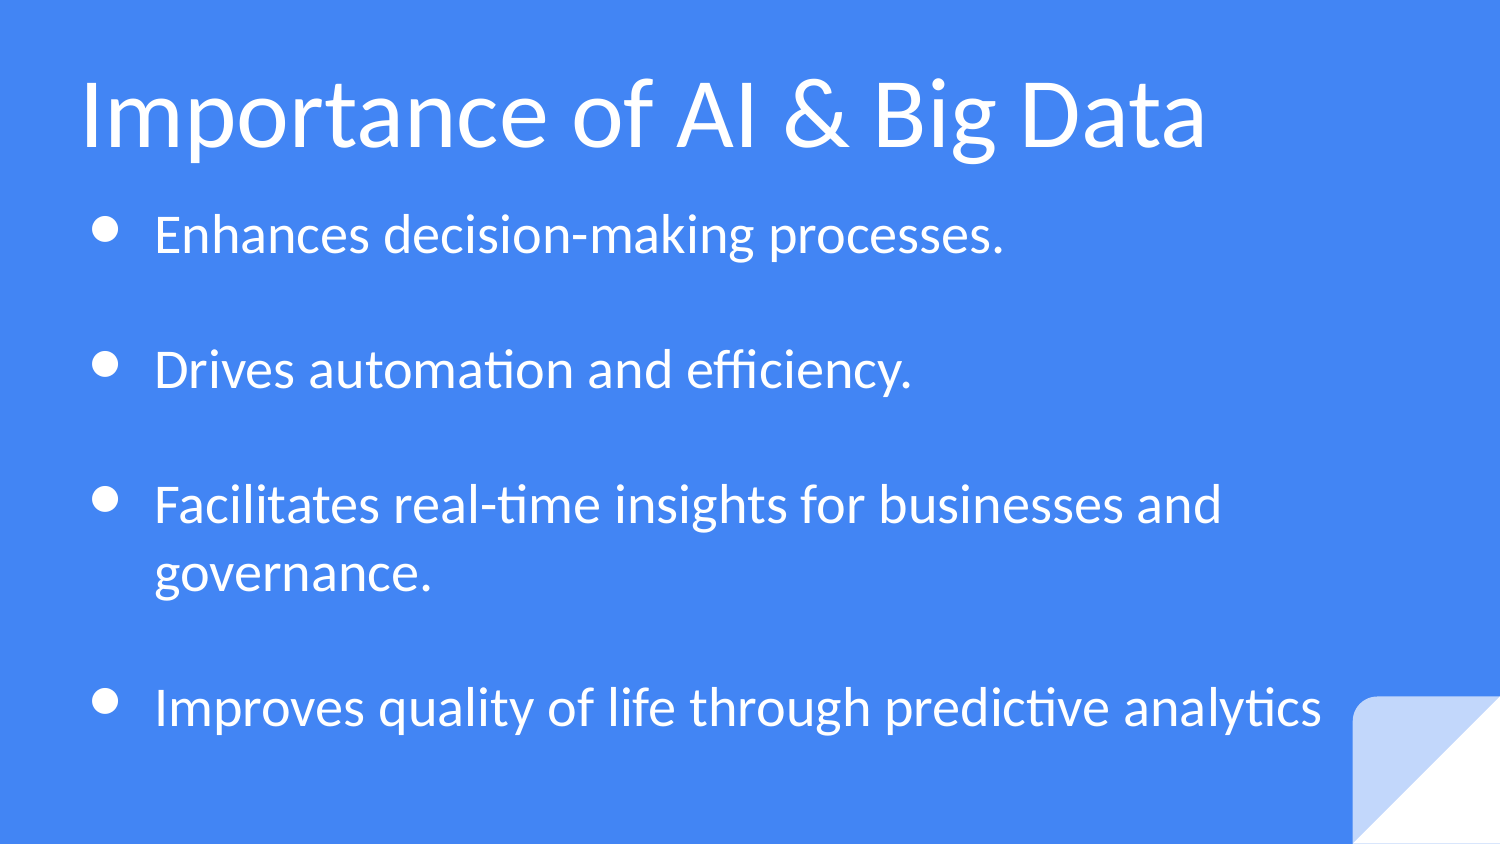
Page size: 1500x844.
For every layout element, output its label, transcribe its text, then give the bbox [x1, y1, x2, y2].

title Importance of AI & Big Data [64, 40, 1413, 183]
subtitle Enhances decision-making processes. Drives automation and efficiency. Facilitates real-time insights for businesses and governance. Improves quality of life through predictive analytics [64, 182, 1349, 832]
